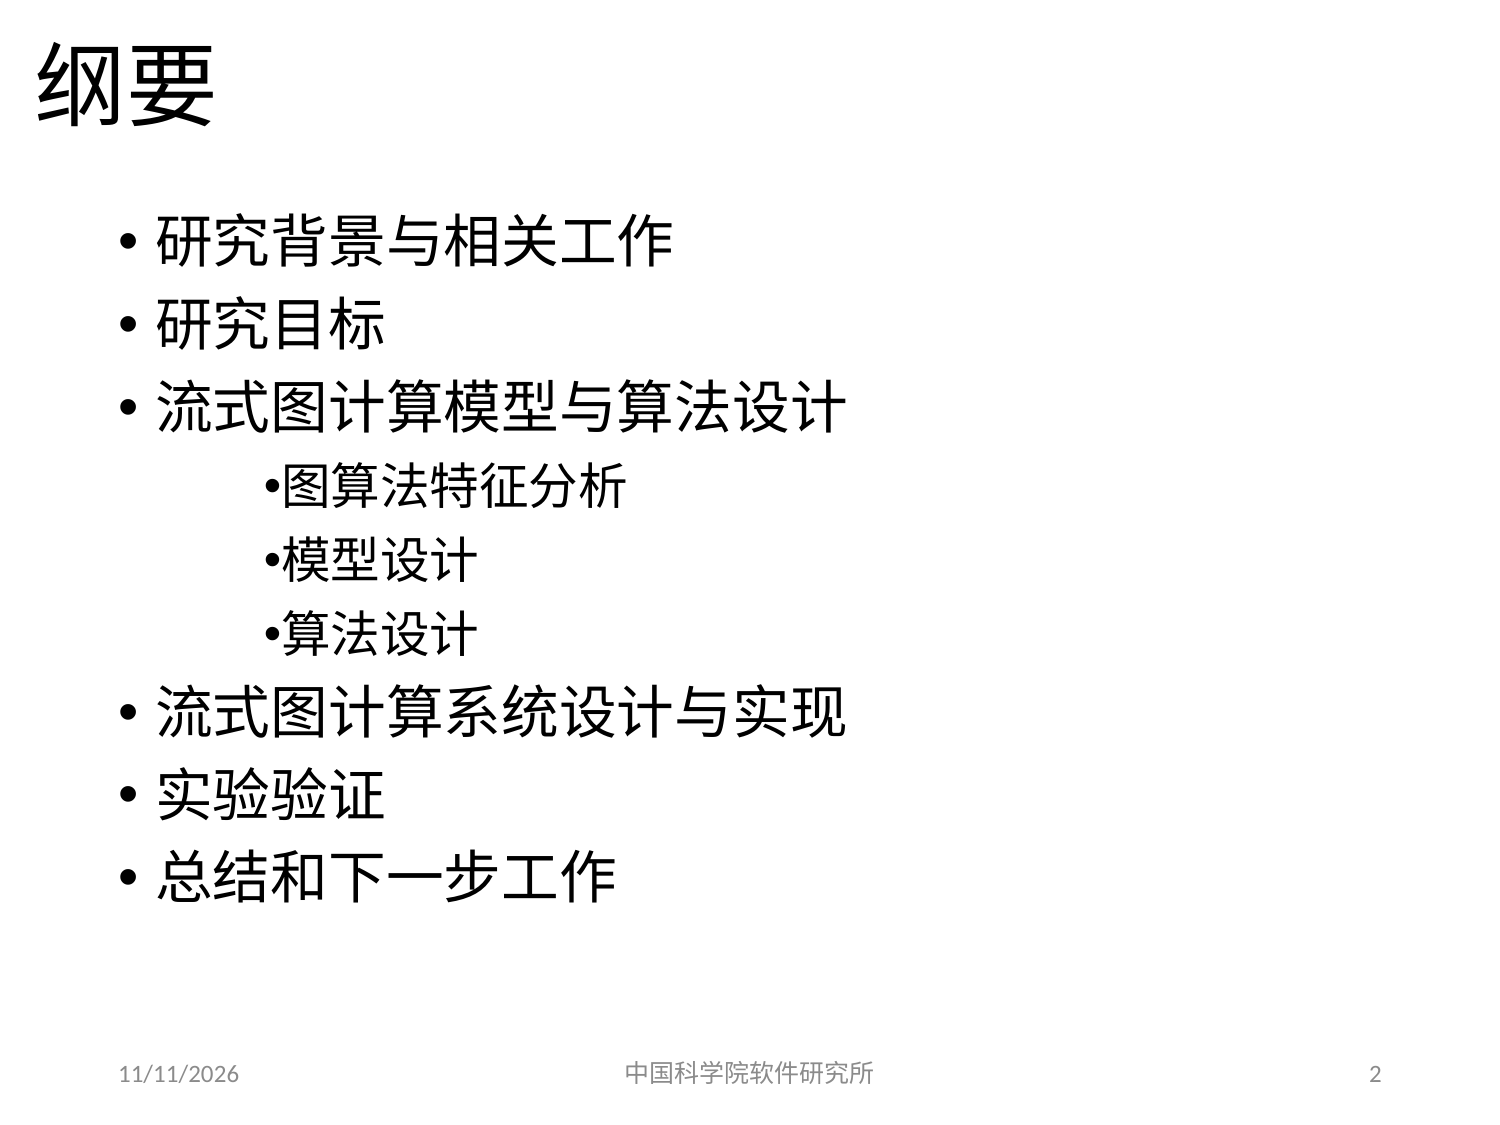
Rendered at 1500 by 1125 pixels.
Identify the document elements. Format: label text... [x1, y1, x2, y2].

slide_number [103, 1042, 441, 1103]
footer 中国科学院软件研究所 [496, 1042, 1004, 1103]
list 研究背景与相关工作 研究目标 流式图计算模型与算法设计 图算法特征分析 模型设计 算法设计 流式图计算系统设计与实现 实验验证 总结和下一步工作 [103, 205, 1397, 920]
slide_number 2 [1059, 1042, 1397, 1103]
title 纲要 [19, 0, 319, 180]
